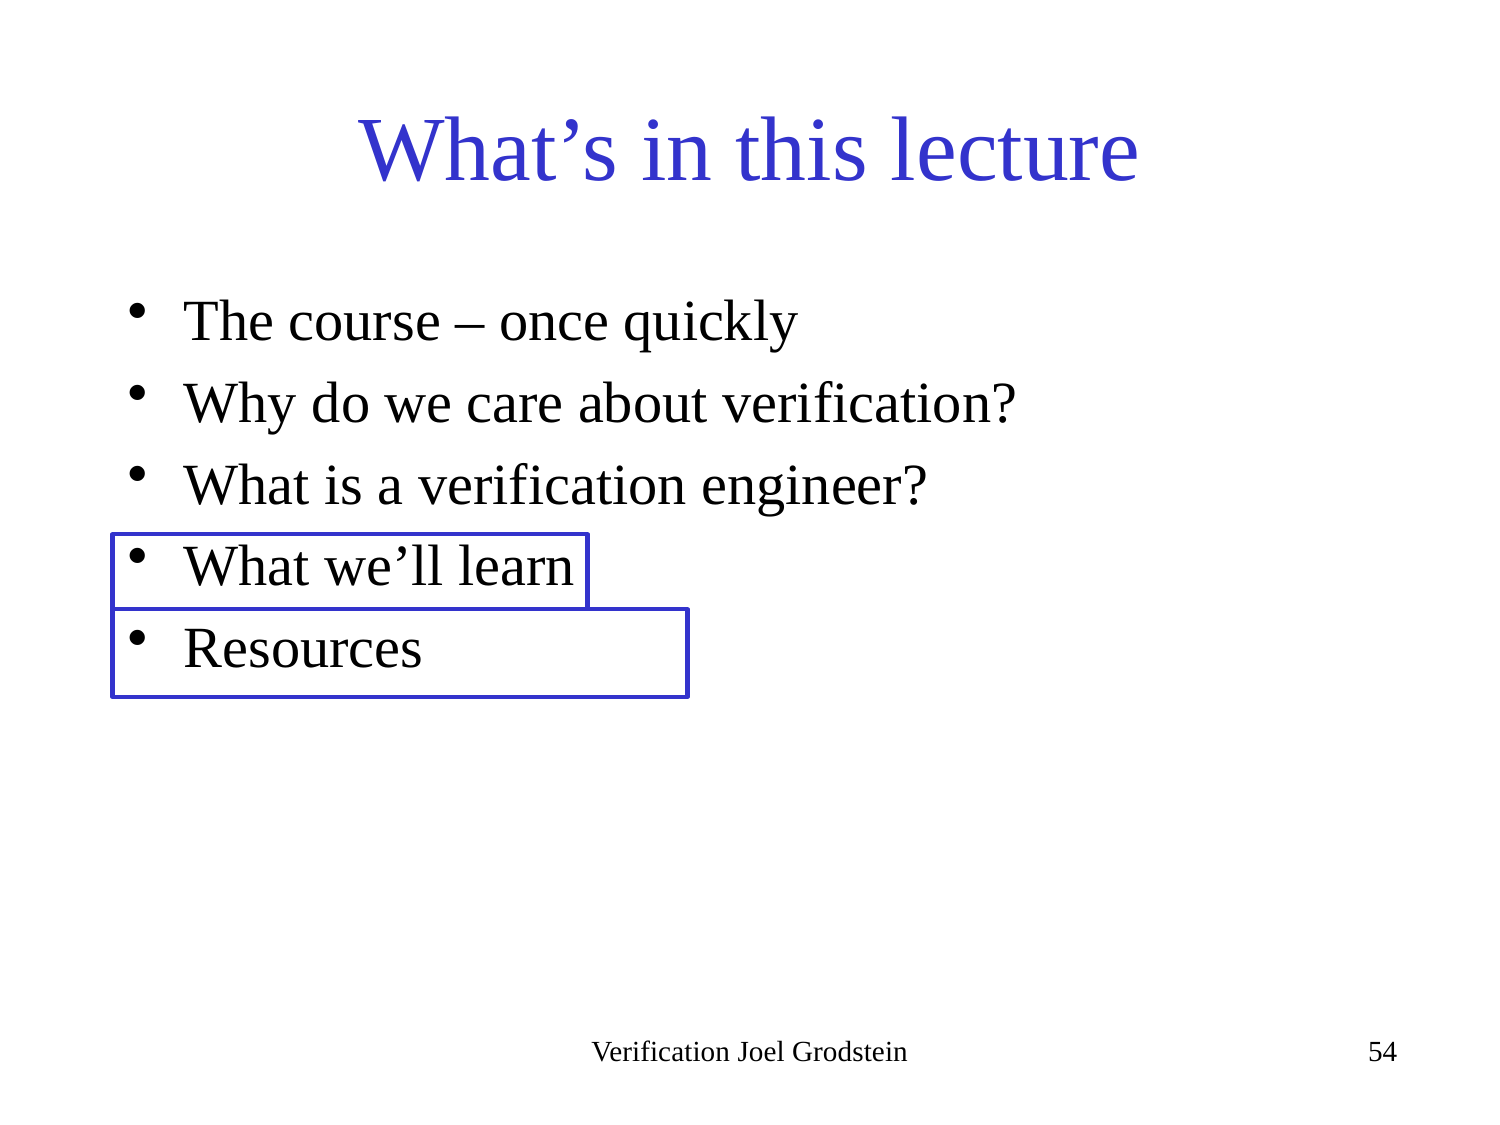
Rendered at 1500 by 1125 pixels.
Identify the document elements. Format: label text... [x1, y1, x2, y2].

footer Verification Joel Grodstein [512, 1024, 988, 1101]
title What’s in this lecture [112, 50, 1388, 238]
text_box [110, 532, 590, 607]
list The course – once quickly Why do we care about verification? What is a verification engineer? What we’ll learn Resources [112, 275, 1388, 1000]
text_box [110, 607, 690, 699]
